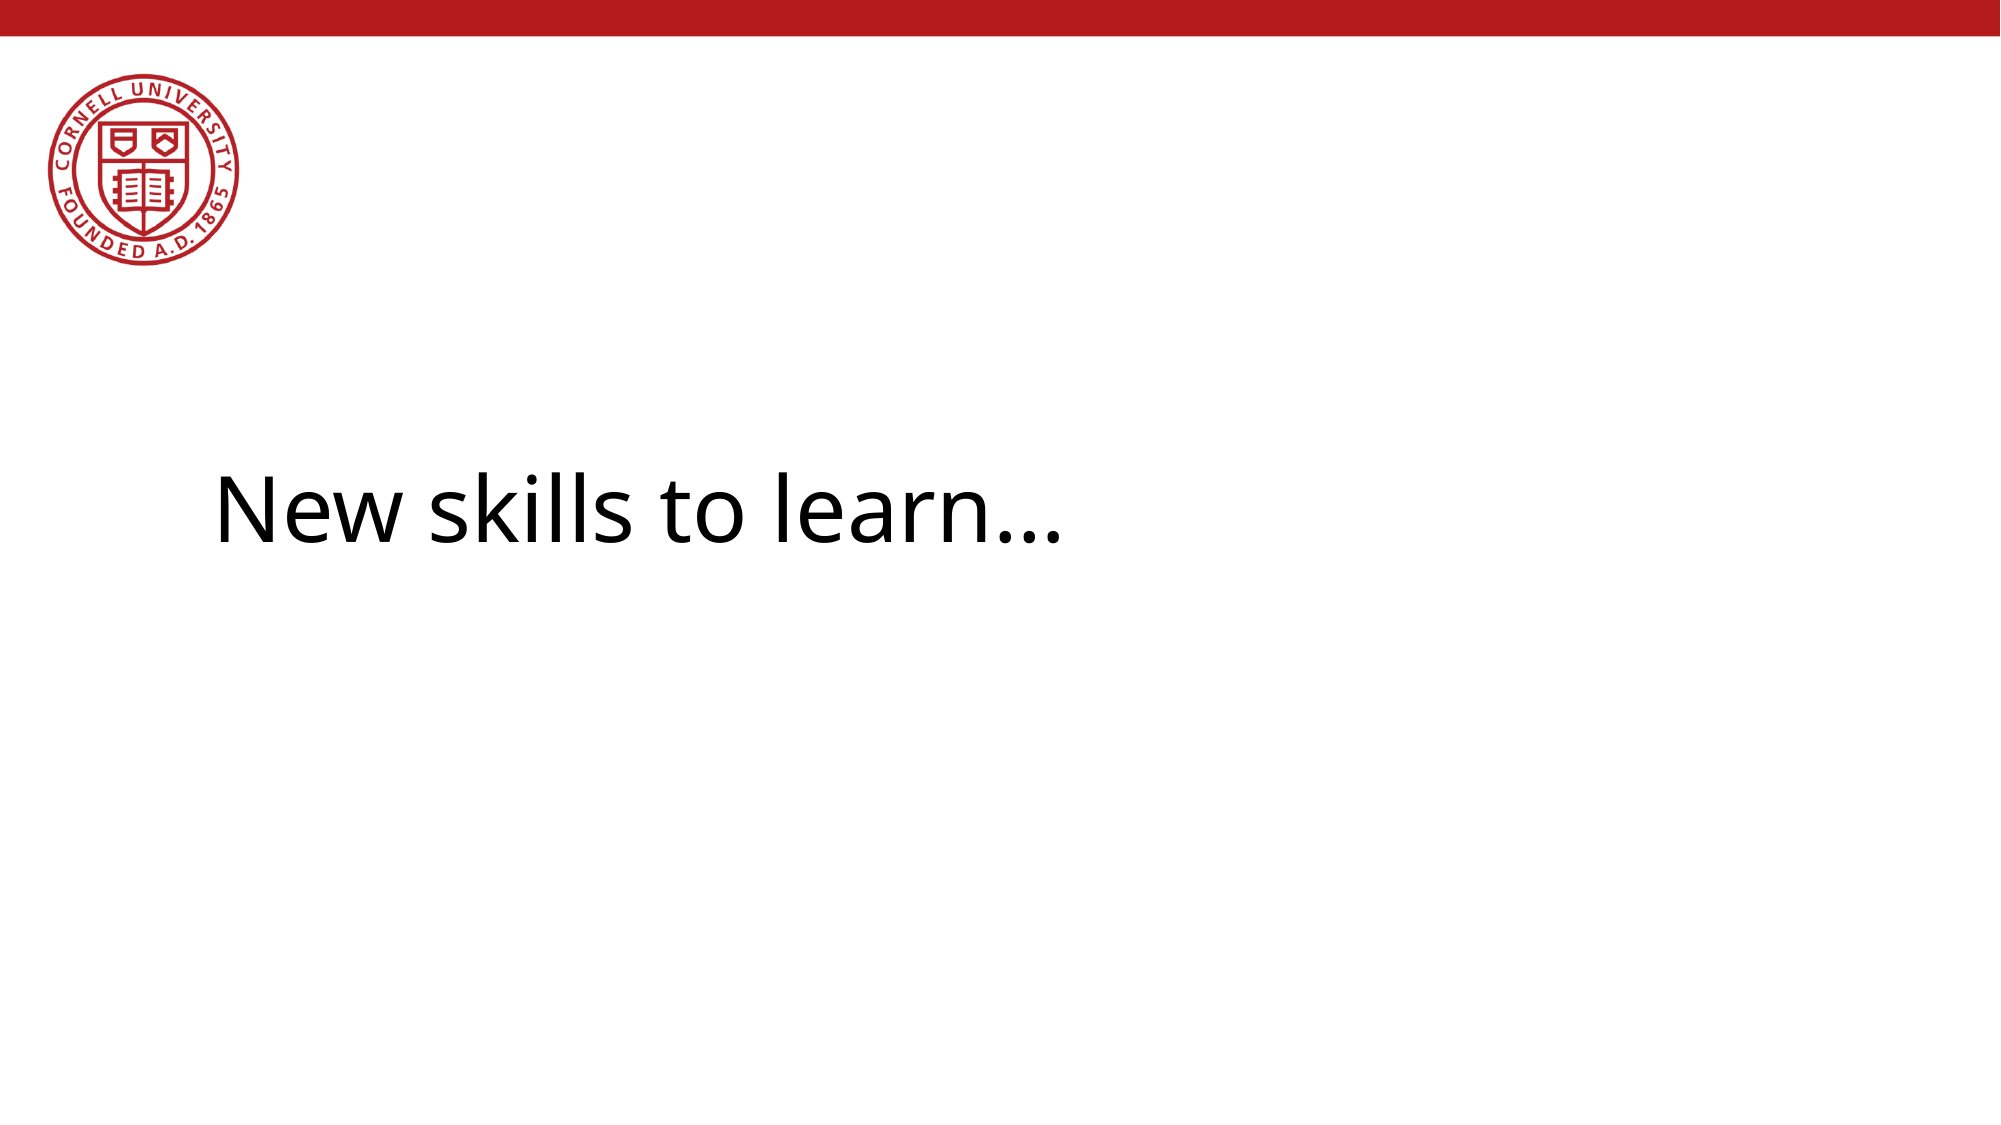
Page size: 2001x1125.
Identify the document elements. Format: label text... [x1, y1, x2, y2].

picture [39, 65, 267, 274]
title New skills to learn… [197, 404, 1803, 622]
